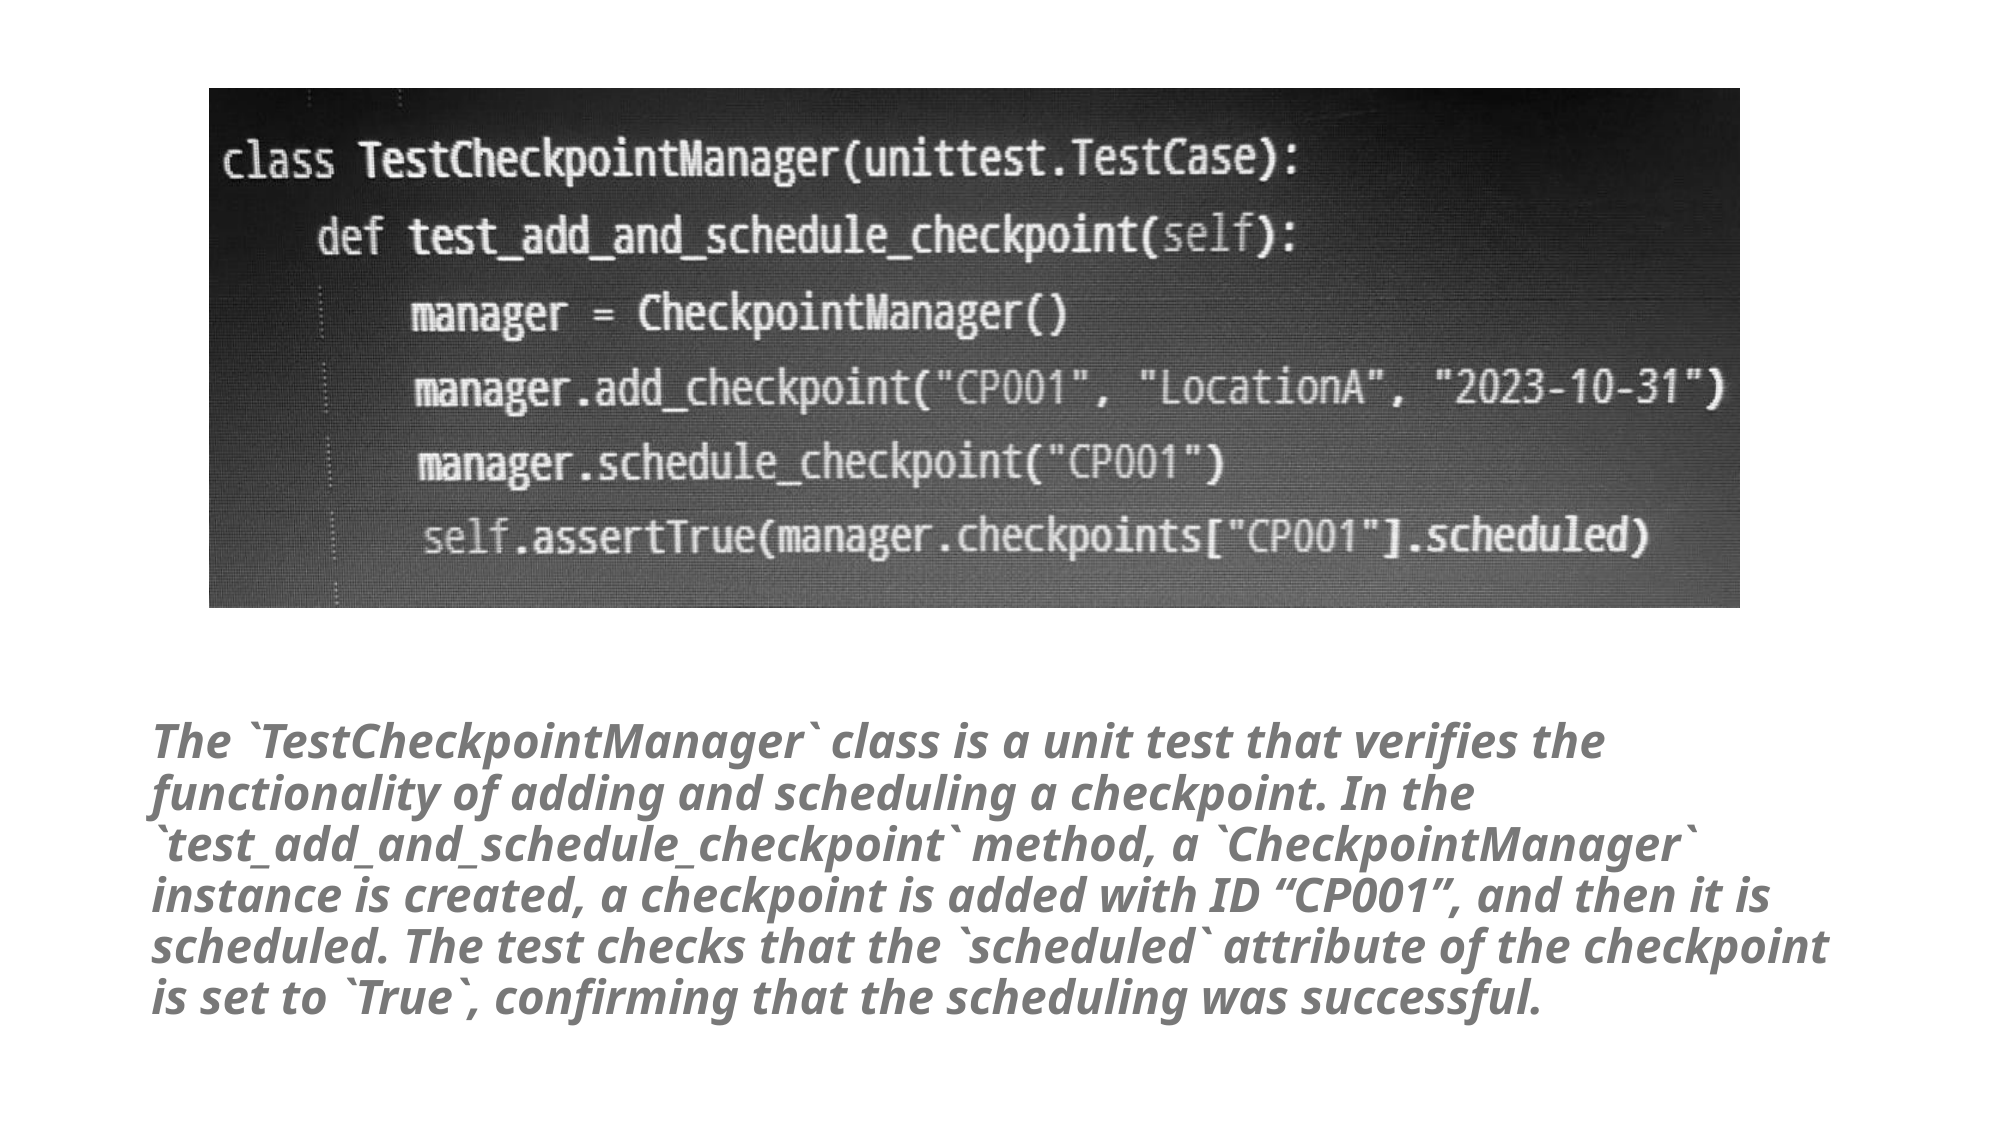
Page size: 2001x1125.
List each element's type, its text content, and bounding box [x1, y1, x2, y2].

list The `TestCheckpointManager` class is a unit test that verifies the functionality of adding and scheduling a checkpoint. In the `test_add_and_schedule_checkpoint` method, a `CheckpointManager` instance is created, a checkpoint is added with ID “CP001”, and then it is scheduled. The test checks that the `scheduled` attribute of the checkpoint is set to `True`, confirming that the scheduling was successful. [136, 710, 1862, 1037]
picture [209, 87, 1741, 609]
